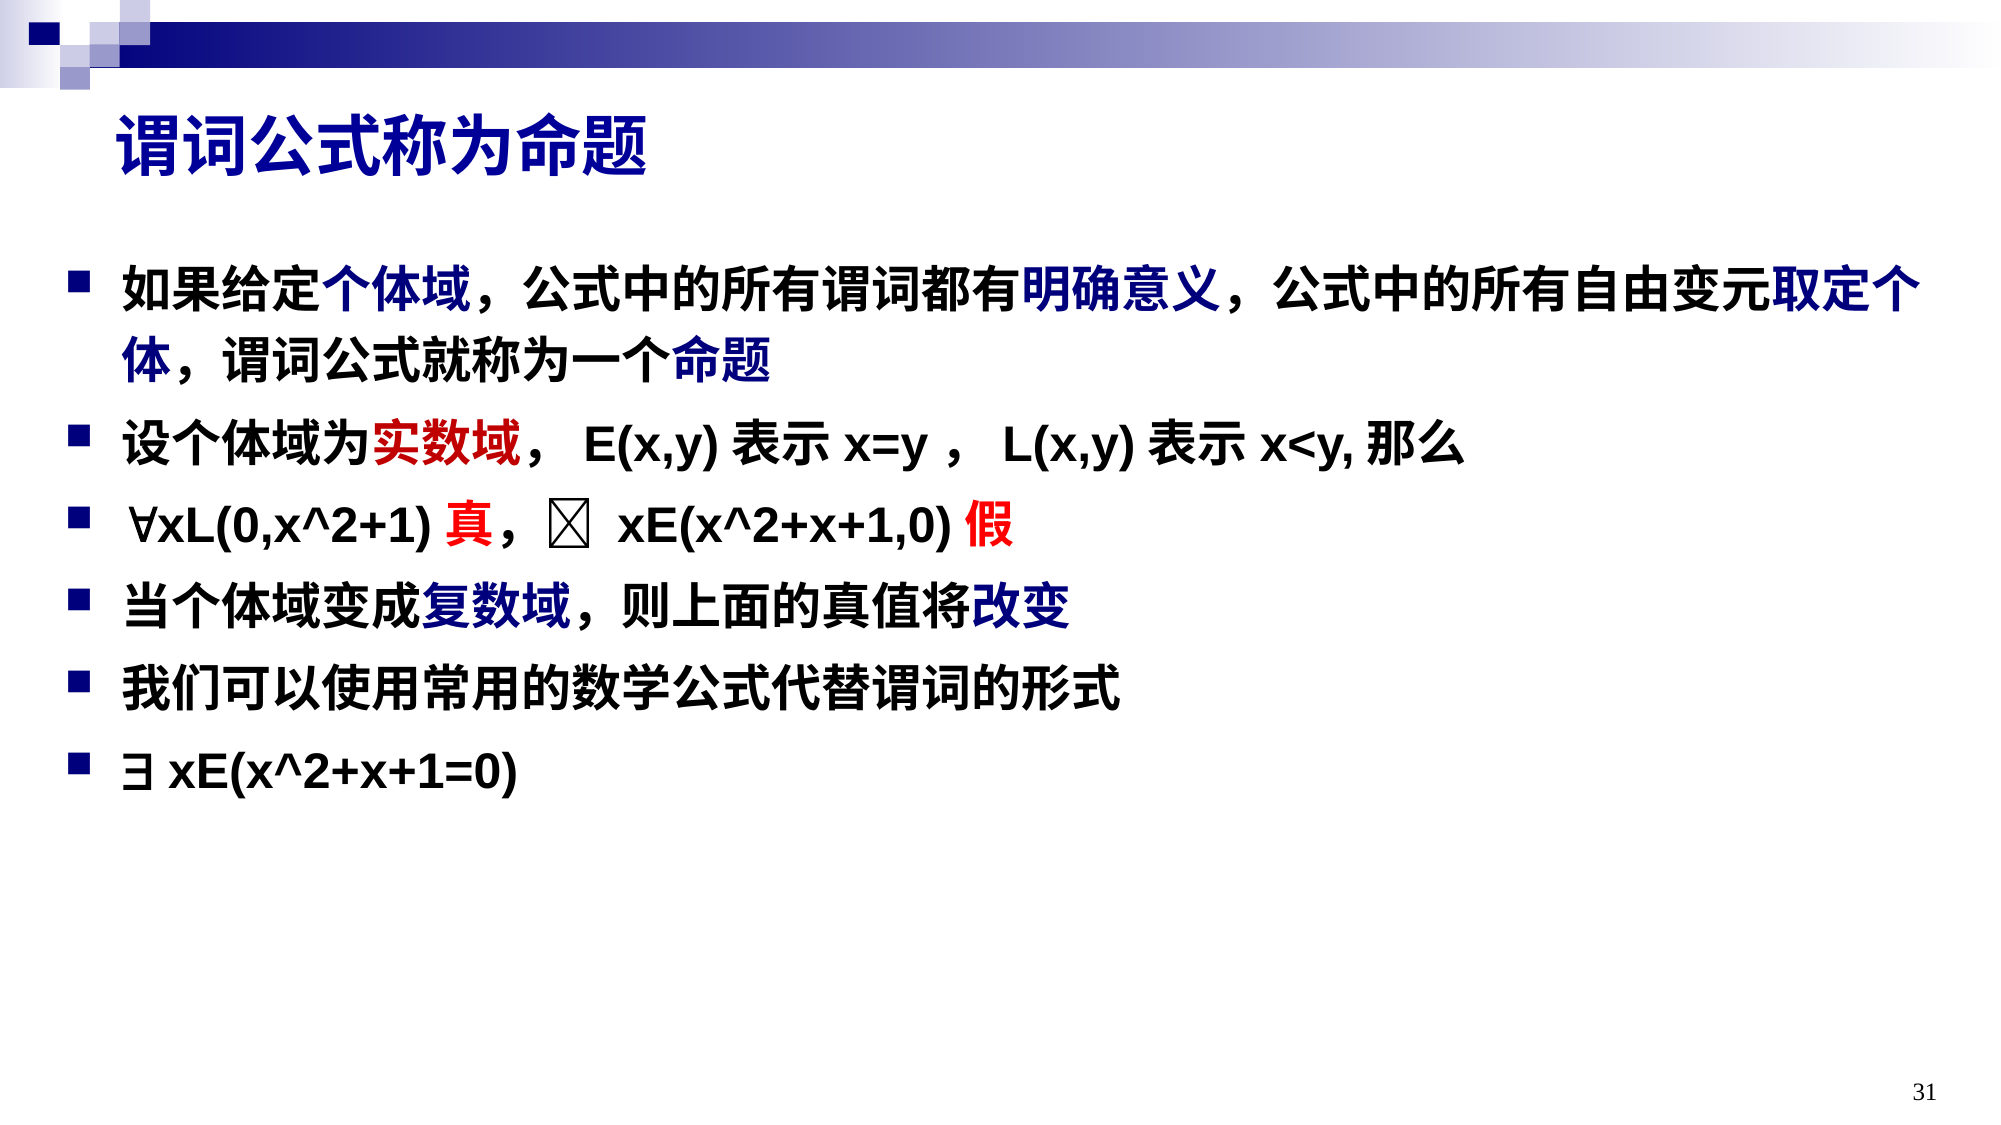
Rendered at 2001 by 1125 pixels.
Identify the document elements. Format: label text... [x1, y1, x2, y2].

title 谓词公式称为命题 [99, 75, 1900, 213]
footer 31 [1883, 1074, 1967, 1113]
list 如果给定个体域，公式中的所有谓词都有明确意义，公式中的所有自由变元取定个体，谓词公式就称为一个命题 设个体域为实数域，E(x,y)表示x=y，L(x,y)表示x<y,那么 xL(0,x^2+1)真， xE(x^2+x+1,0)假 当个体域变成复数域，则上面的真值将改变 我们可以使用常用的数学公式代替谓词的形式  xE(x^2+x+1=0) [50, 237, 1950, 975]
